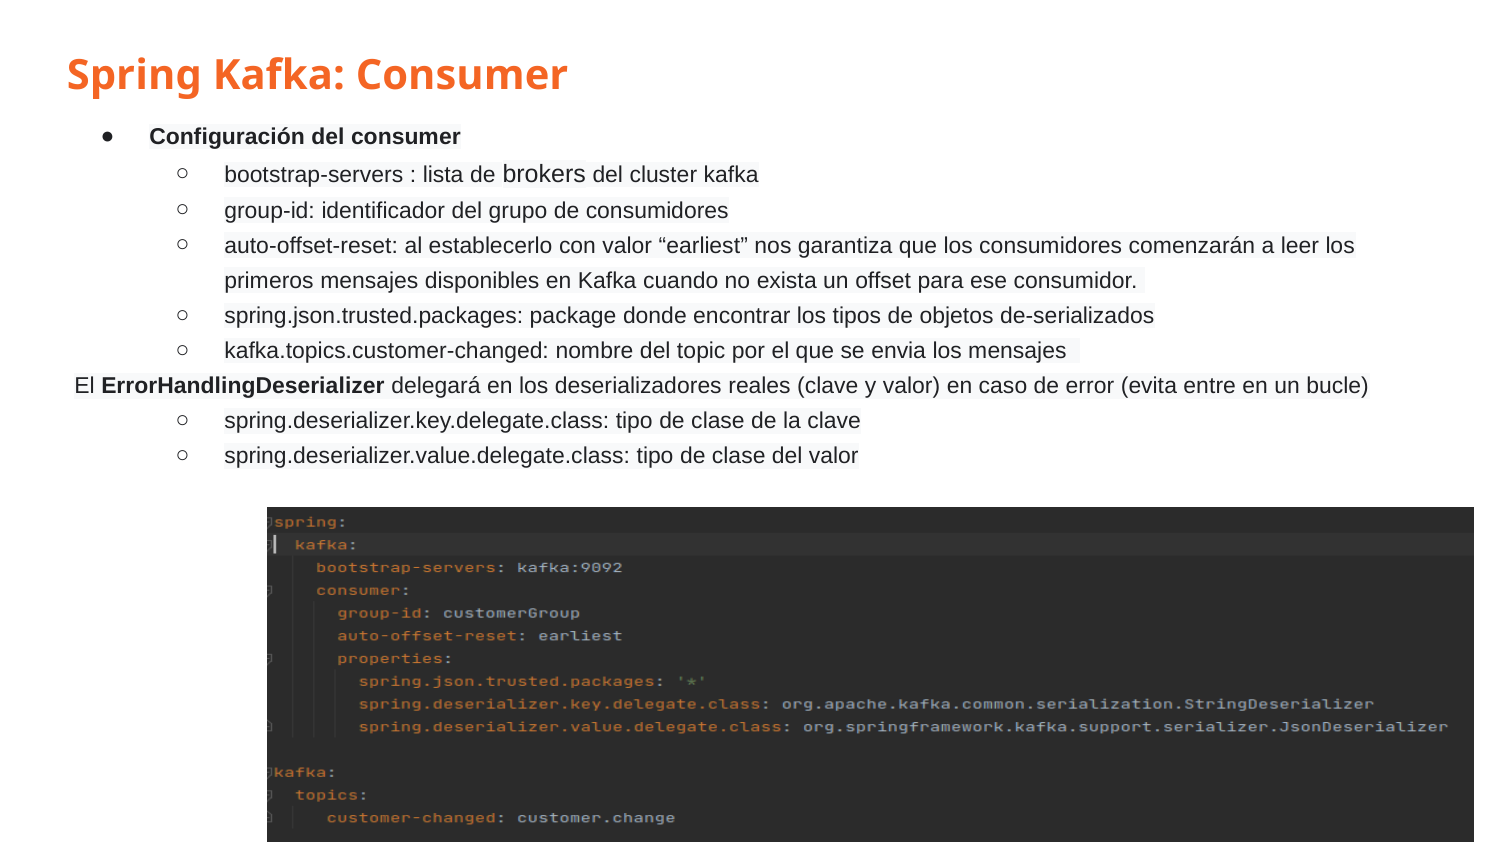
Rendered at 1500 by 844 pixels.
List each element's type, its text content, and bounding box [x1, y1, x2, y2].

text_box Spring Kafka: Consumer [52, 25, 1436, 105]
picture [267, 507, 1474, 842]
text_box Configuración del consumer bootstrap-servers : lista de brokers del cluster kafka group-id: identificador del grupo de consumidores auto-offset-reset: al establecerlo con valor “earliest” nos garantiza que los consumidores comenzarán a leer los primeros mensajes disponibles en Kafka cuando no exista un offset para ese consumidor. spring.json.trusted.packages: package donde encontrar los tipos de objetos de-serializados kafka.topics.customer-changed: nombre del topic por el que se envia los mensajes El ErrorHandlingDeserializer delegará en los deserializadores reales (clave y valor) en caso de error (evita entre en un bucle) spring.deserializer.key.delegate.class: tipo de clase de la clave spring.deserializer.value.delegate.class: tipo de clase del valor [59, 99, 1444, 525]
